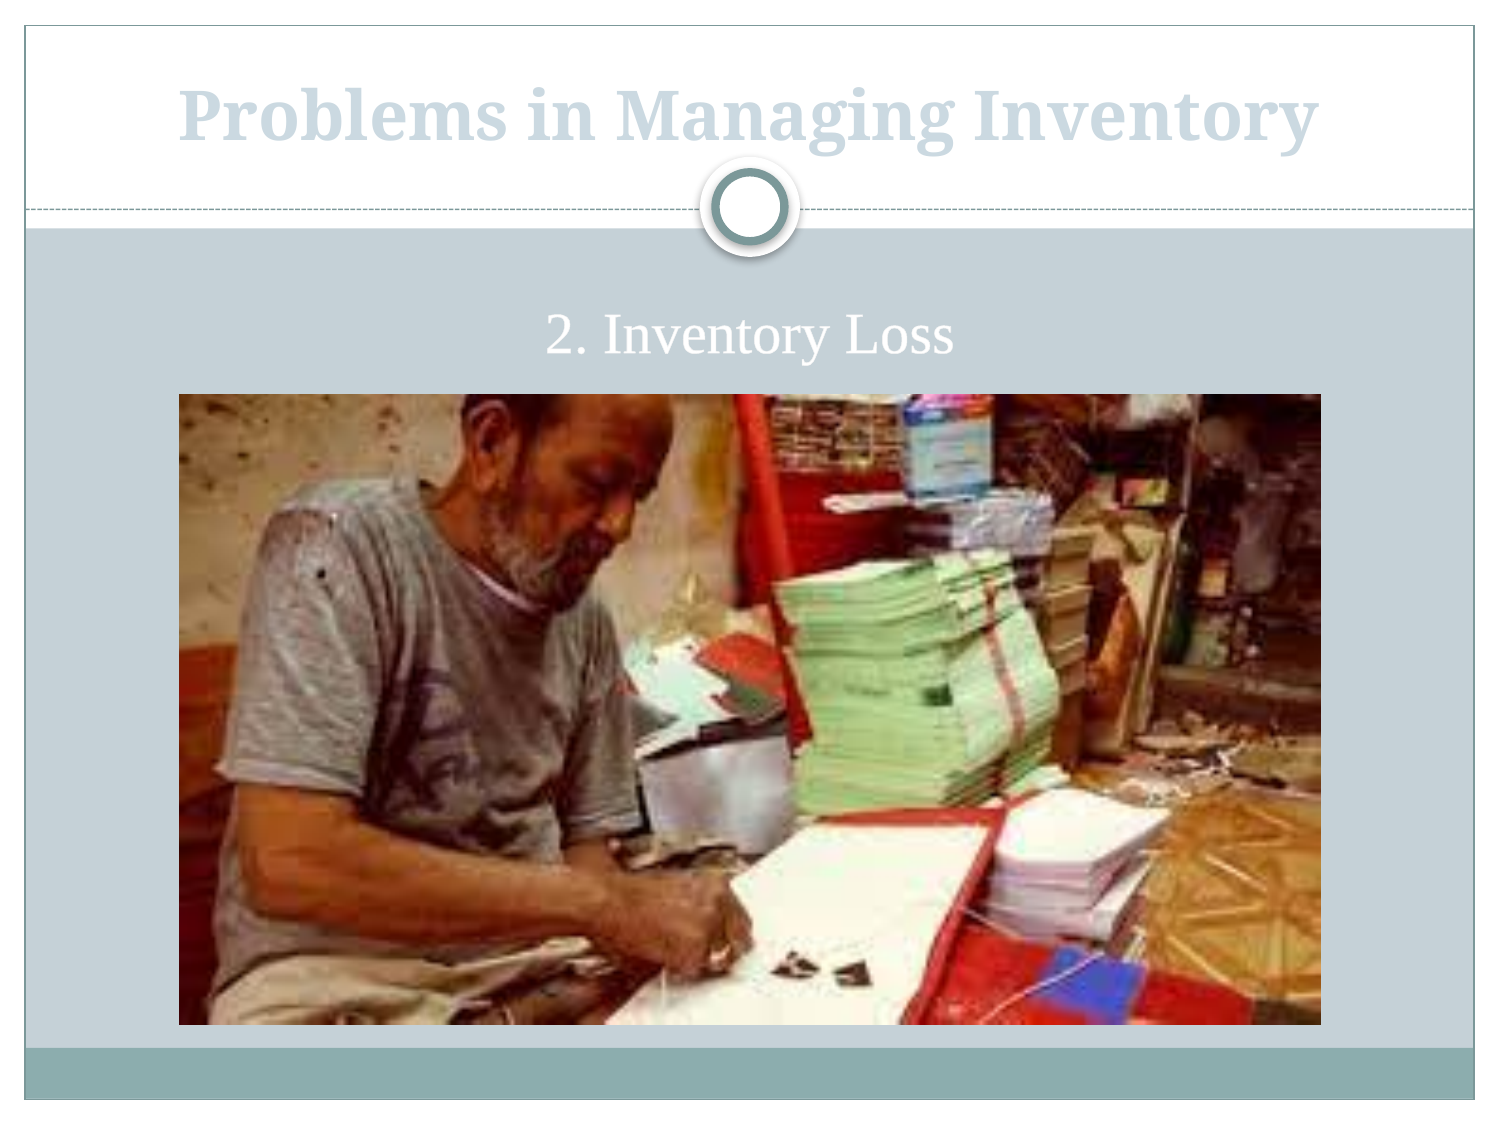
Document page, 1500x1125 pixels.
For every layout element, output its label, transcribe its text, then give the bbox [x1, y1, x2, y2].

picture [179, 394, 1321, 1026]
text_box 2. Inventory Loss [529, 287, 970, 373]
title Problems in Managing Inventory [49, 37, 1450, 162]
